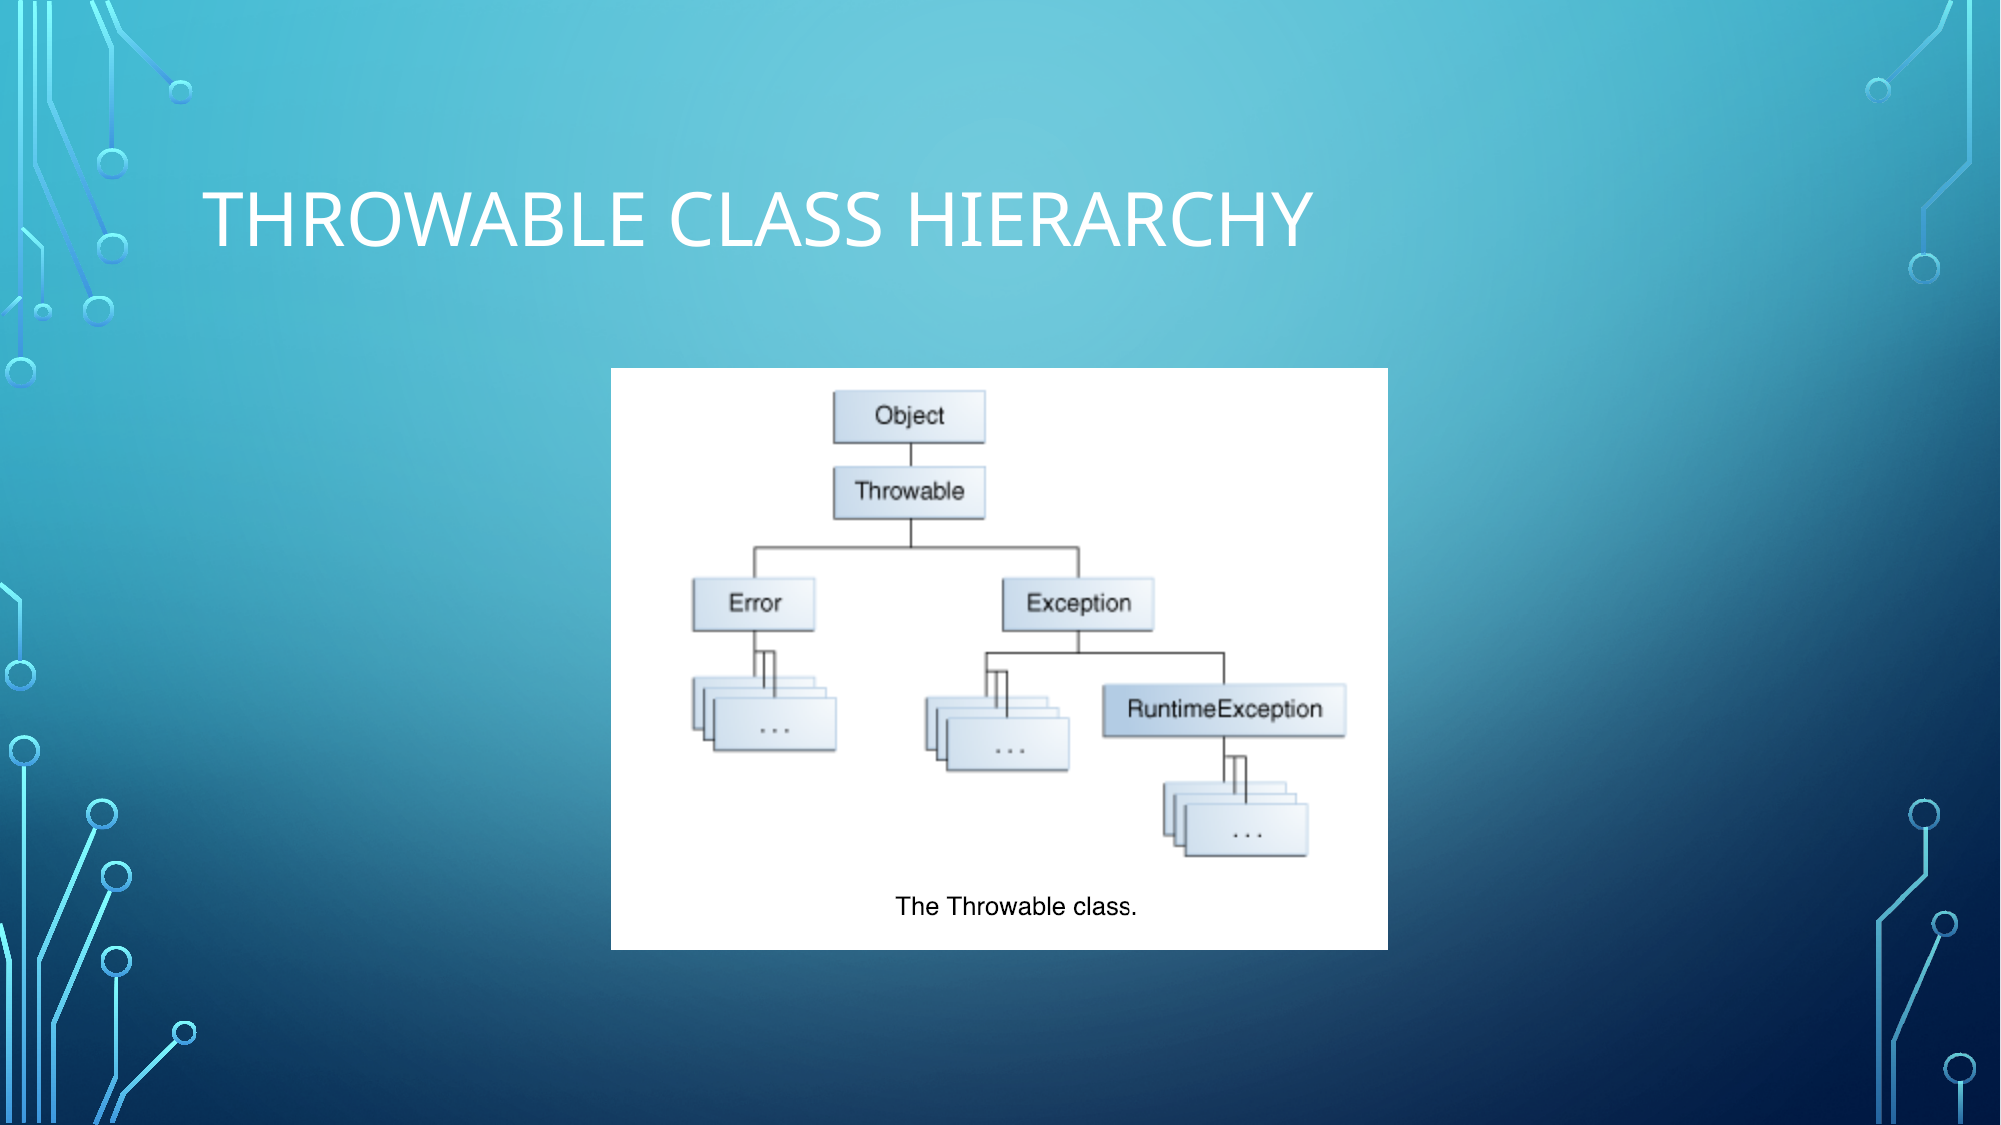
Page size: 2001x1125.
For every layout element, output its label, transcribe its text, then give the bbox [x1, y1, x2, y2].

title Throwable class hierarchy [187, 101, 1813, 344]
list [611, 368, 1388, 951]
